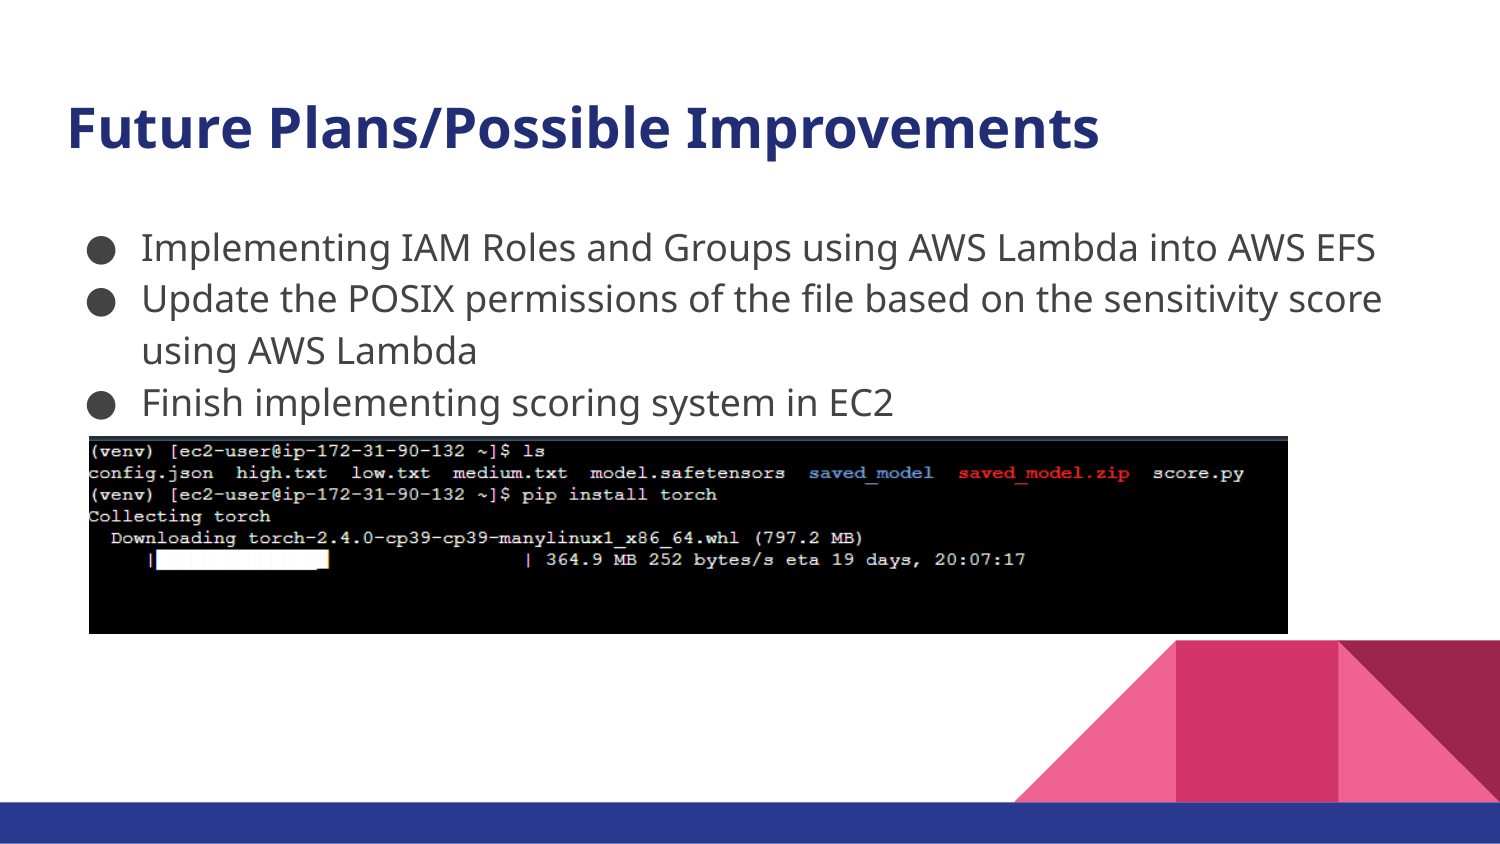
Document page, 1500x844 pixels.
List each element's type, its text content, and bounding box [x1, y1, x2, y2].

title Future Plans/Possible Improvements [51, 67, 1449, 167]
picture [88, 436, 1288, 634]
list Implementing IAM Roles and Groups using AWS Lambda into AWS EFS Update the POSIX permissions of the file based on the sensitivity score using AWS Lambda Finish implementing scoring system in EC2 [51, 201, 1449, 750]
